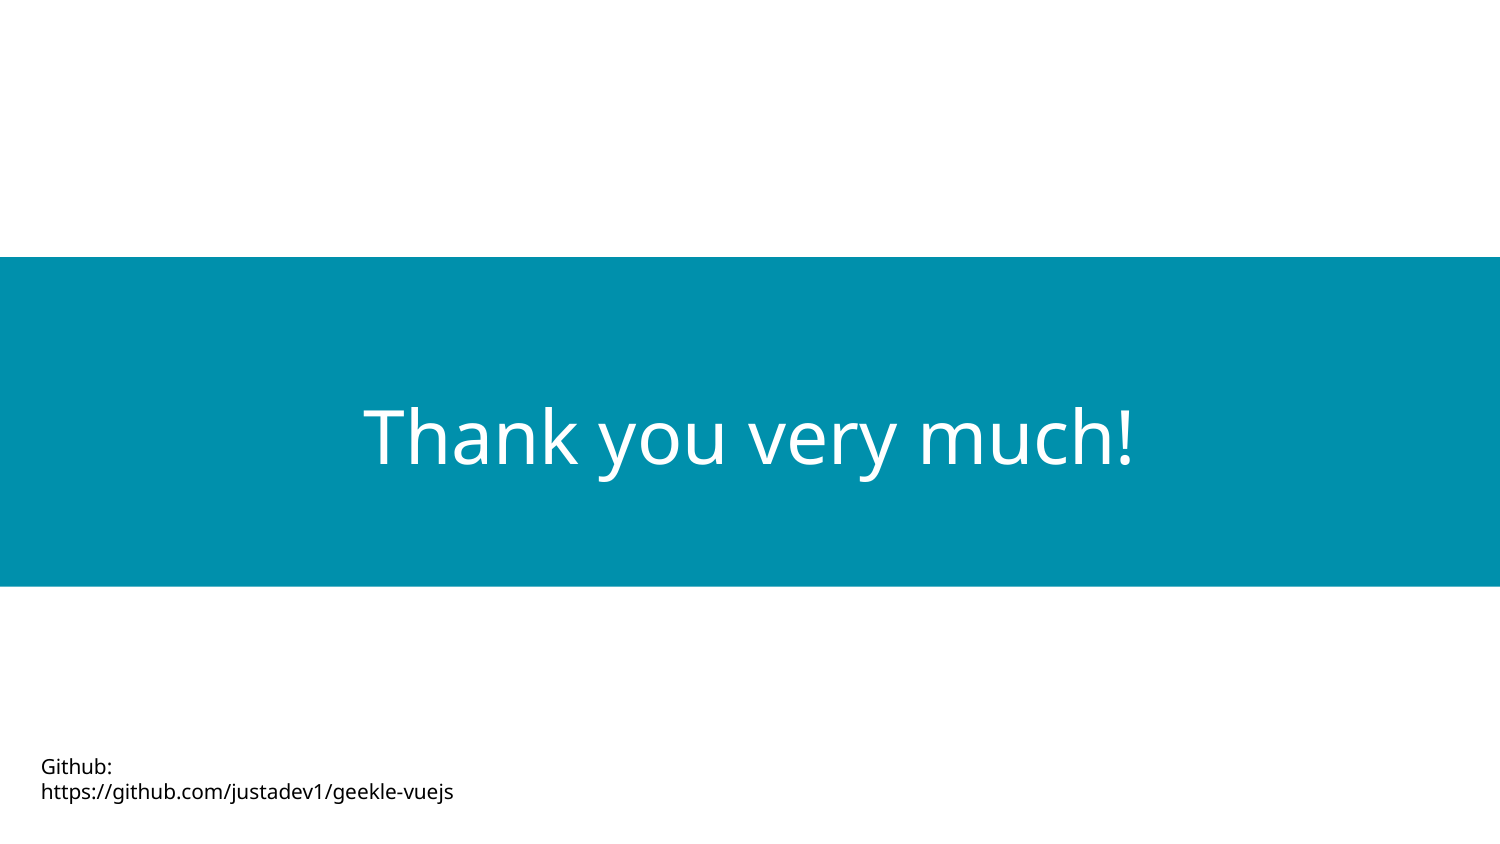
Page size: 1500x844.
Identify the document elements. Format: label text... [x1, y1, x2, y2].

title Thank you very much! [70, 309, 1430, 559]
text_box Github: https://github.com/justadev1/geekle-vuejs [25, 738, 789, 819]
